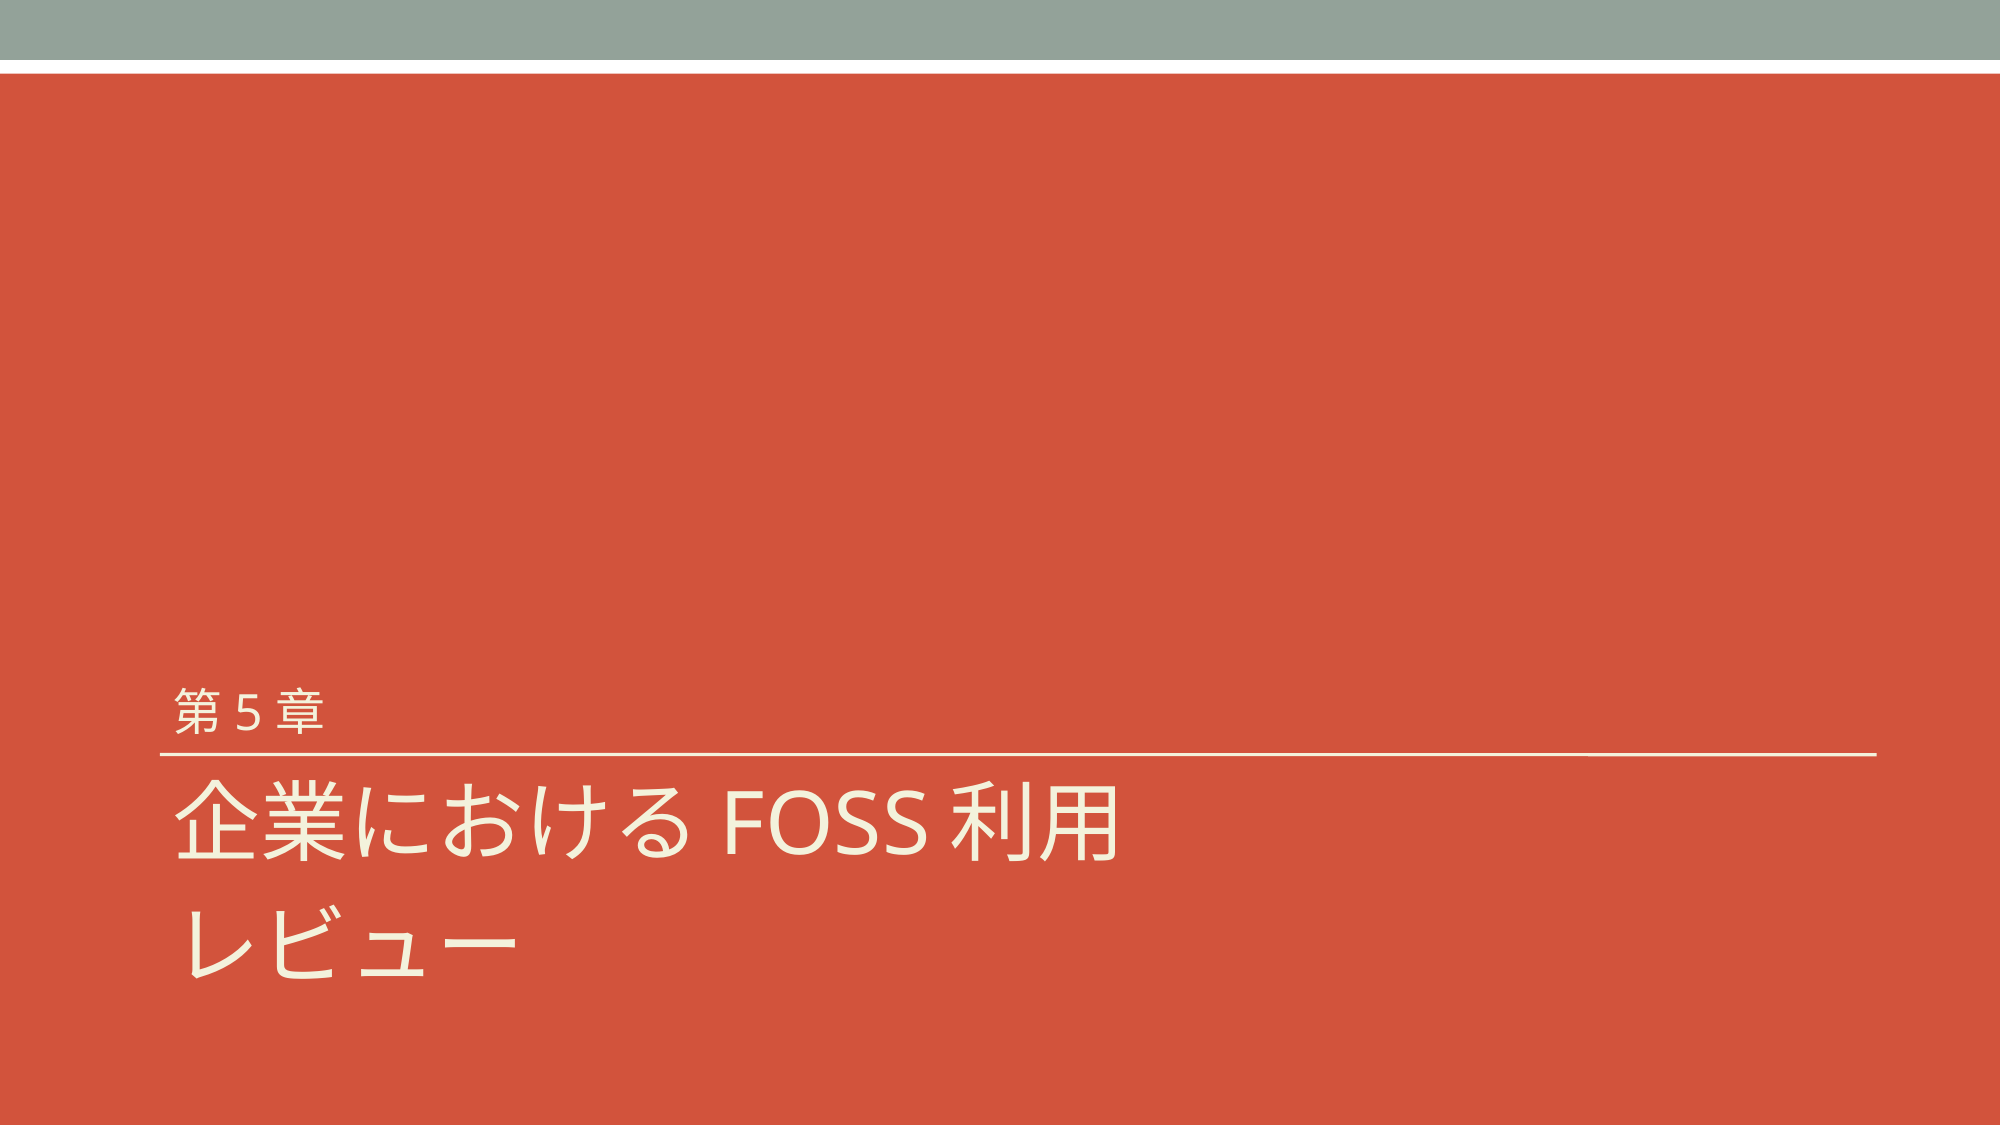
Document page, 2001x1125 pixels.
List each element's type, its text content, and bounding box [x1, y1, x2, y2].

title 第5章 [157, 387, 1858, 749]
list 企業におけるFOSS利用 レビュー [157, 758, 1858, 1006]
